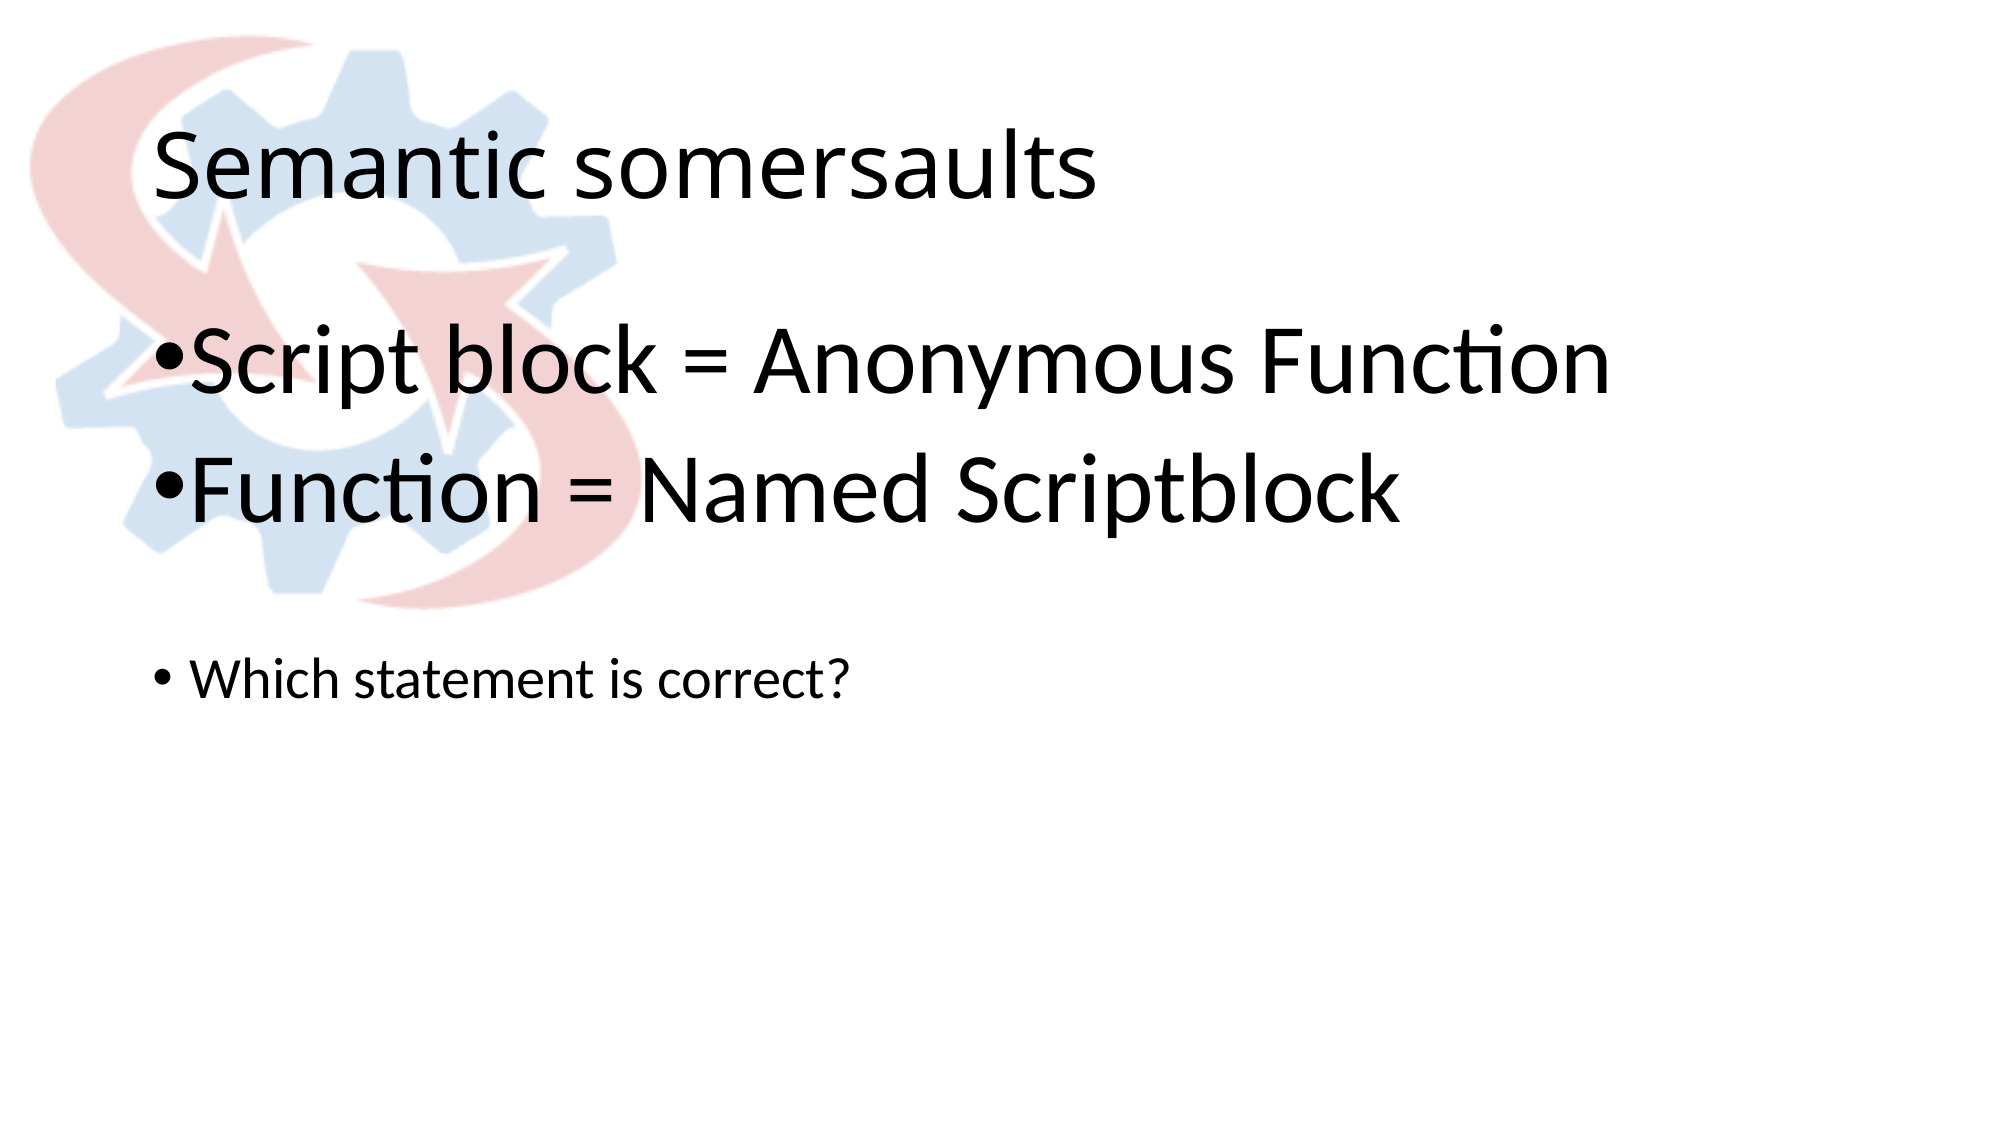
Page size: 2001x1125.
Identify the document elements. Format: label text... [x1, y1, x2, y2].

title Semantic somersaults [137, 59, 1863, 278]
list Script block = Anonymous Function Function = Named Scriptblock Which statement is correct? [137, 299, 1863, 1014]
